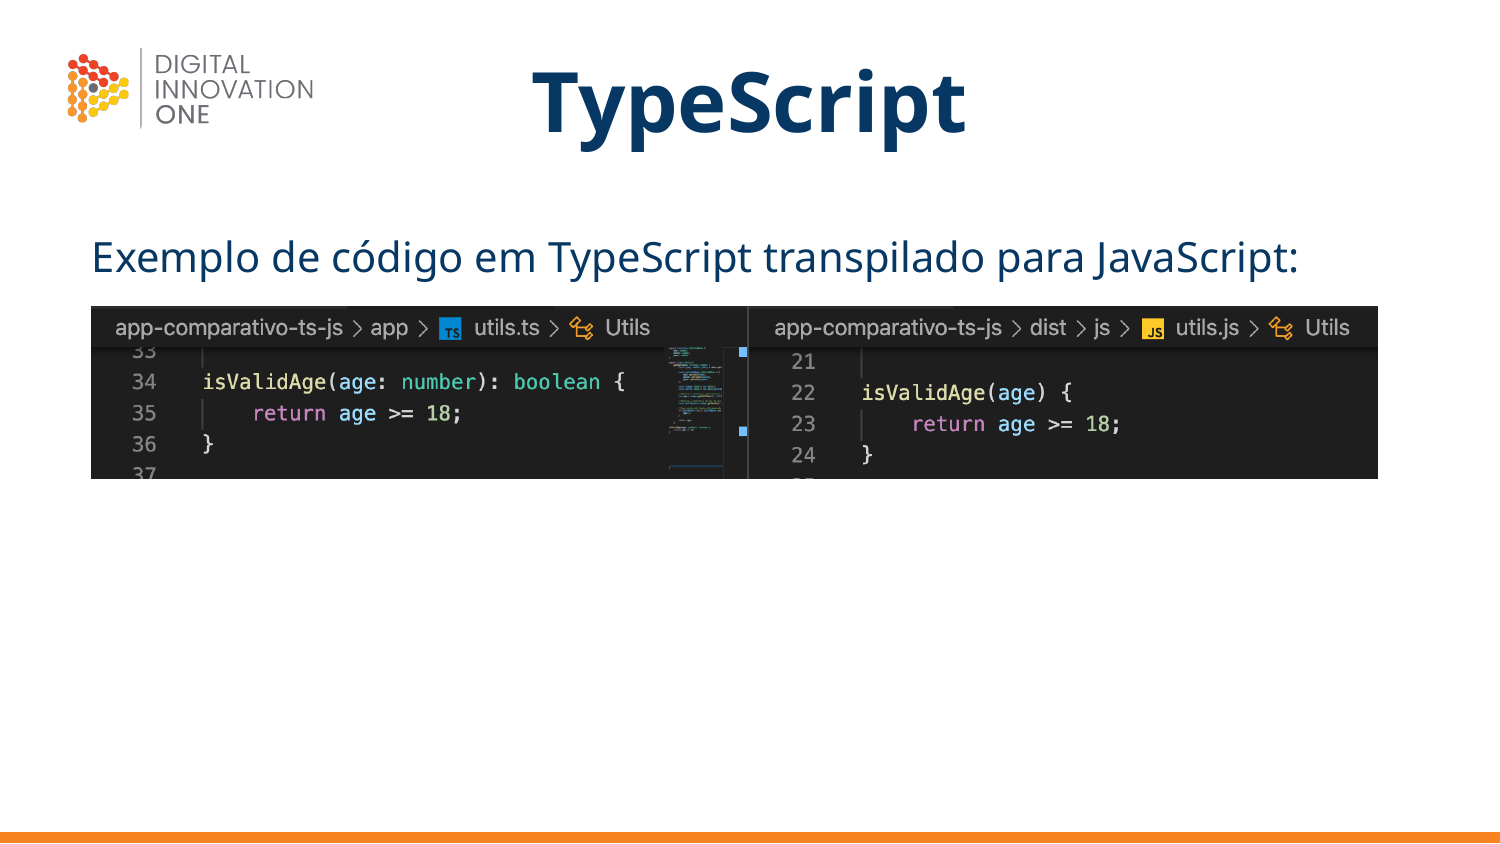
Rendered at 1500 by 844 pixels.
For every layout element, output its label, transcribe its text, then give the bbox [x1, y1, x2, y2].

subtitle TypeScript [51, 50, 1449, 148]
text_box [0, 832, 1500, 843]
picture [50, 39, 331, 138]
picture [91, 305, 1379, 479]
text_box Exemplo de código em TypeScript transpilado para JavaScript: [58, 216, 1428, 717]
